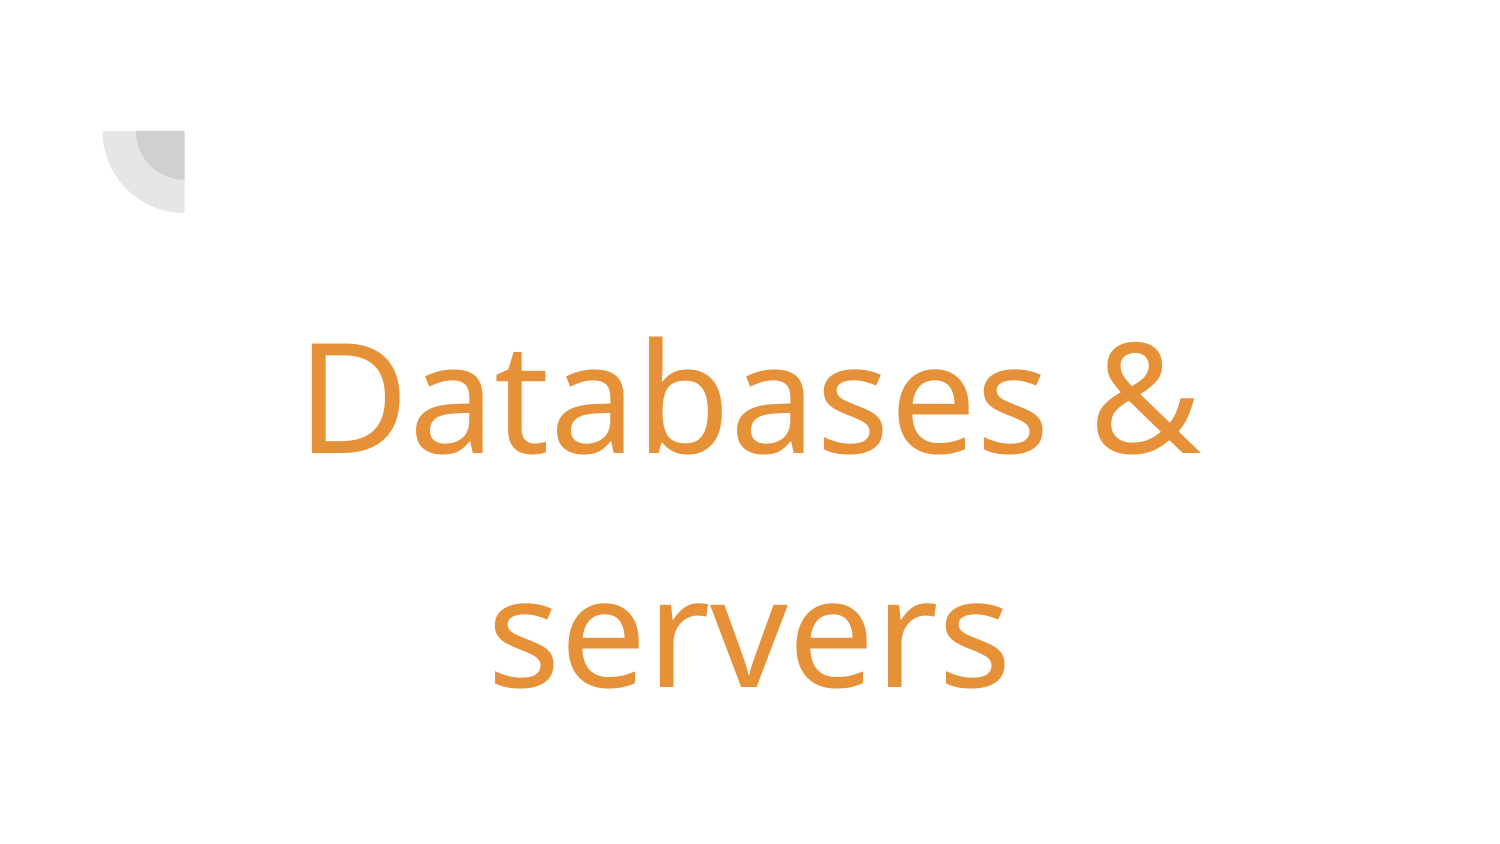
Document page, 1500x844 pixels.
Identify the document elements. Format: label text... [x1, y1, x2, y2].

list Databases & servers [0, 257, 1500, 735]
